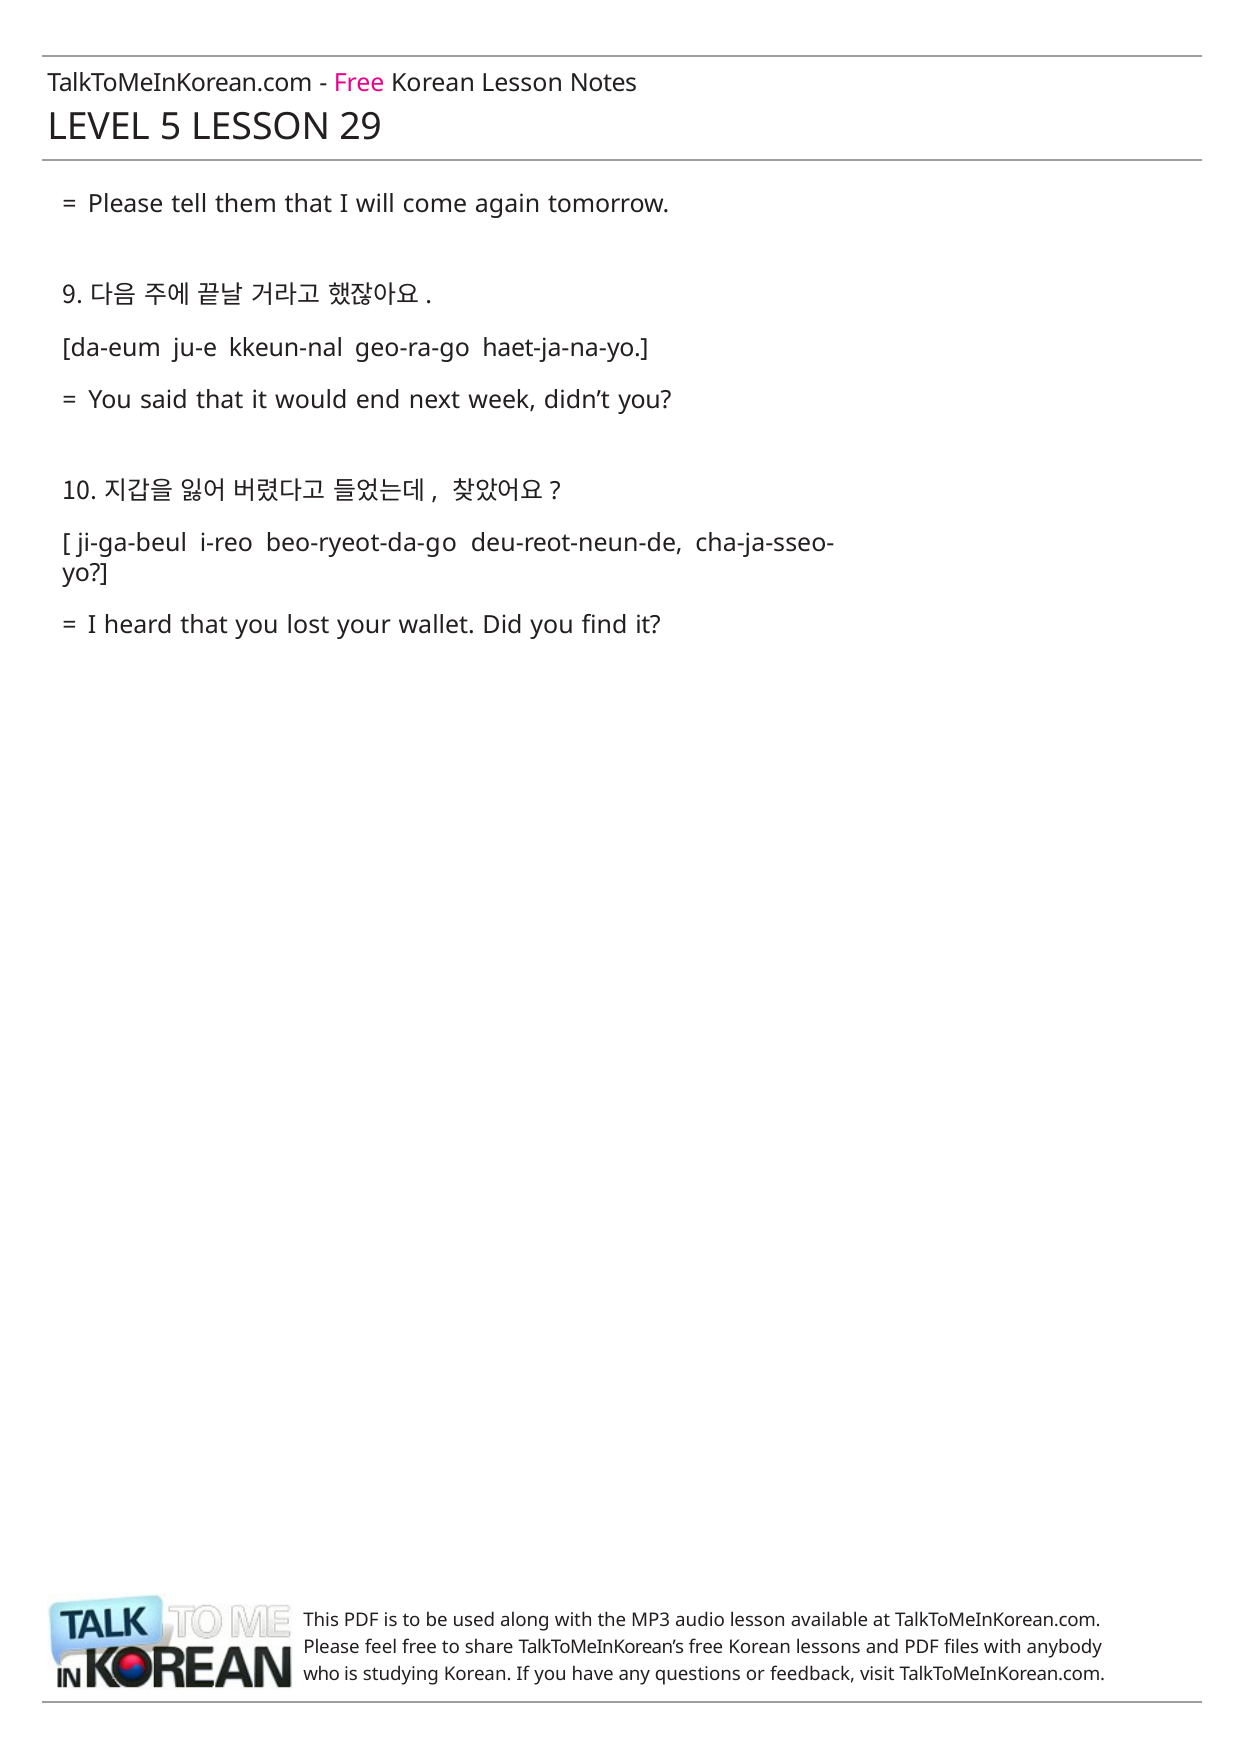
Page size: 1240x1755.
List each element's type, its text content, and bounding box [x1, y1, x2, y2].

footer This PDF is to be used along with the MP3 audio lesson available at TalkToMeInKorean.com. Please feel free to share TalkToMeInKorean’s free Korean lessons and PDF files with anybody who is studying Korean. If you have any questions or feedback, visit TalkToMeInKorean.com. [301, 1607, 1119, 1755]
picture [46, 1593, 293, 1691]
text_box TalkToMeInKorean.com - Free Korean Lesson Notes LEVEL 5 LESSON 29 = Please tell them that I will come again tomorrow. 다음 주에 끝날 거라고 했잖아요. [da-eum ju-e kkeun-nal geo-ra-go haet-ja-na-yo.] = You said that it would end next week, didn’t you? 지갑을 잃어 버렸다고 들었는데, 찾았어요? [ ji-ga-beul i-reo beo-ryeot-da-go deu-reot-neun-de, cha-ja-sseo-yo?] = I heard that you lost your wallet. Did you find it? [45, 61, 858, 639]
